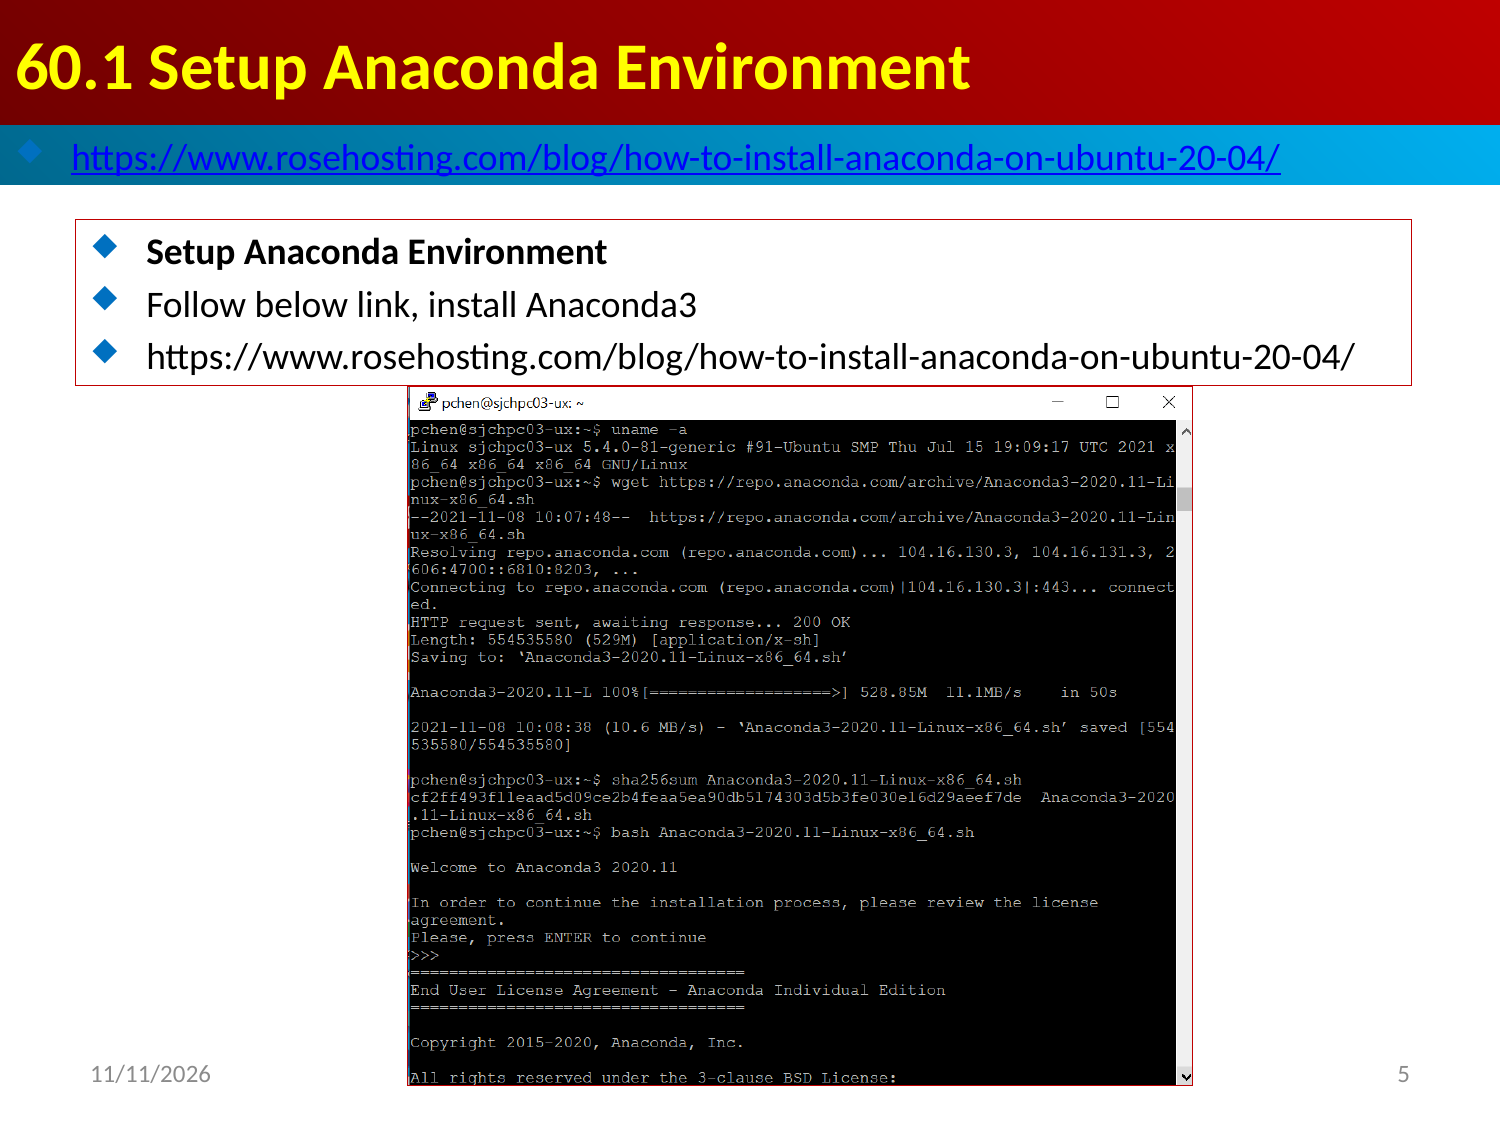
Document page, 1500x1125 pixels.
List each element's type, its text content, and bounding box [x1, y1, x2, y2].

slide_number 5 [1074, 1042, 1425, 1103]
text_box https://www.rosehosting.com/blog/how-to-install-anaconda-on-ubuntu-20-04/ [0, 125, 1500, 185]
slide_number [75, 1042, 425, 1103]
subtitle Setup Anaconda Environment Follow below link, install Anaconda3 https://www.rosehosting.com/blog/how-to-install-anaconda-on-ubuntu-20-04/ [75, 219, 1412, 386]
picture [407, 386, 1193, 1087]
title 60.1 Setup Anaconda Environment [0, 0, 1500, 125]
